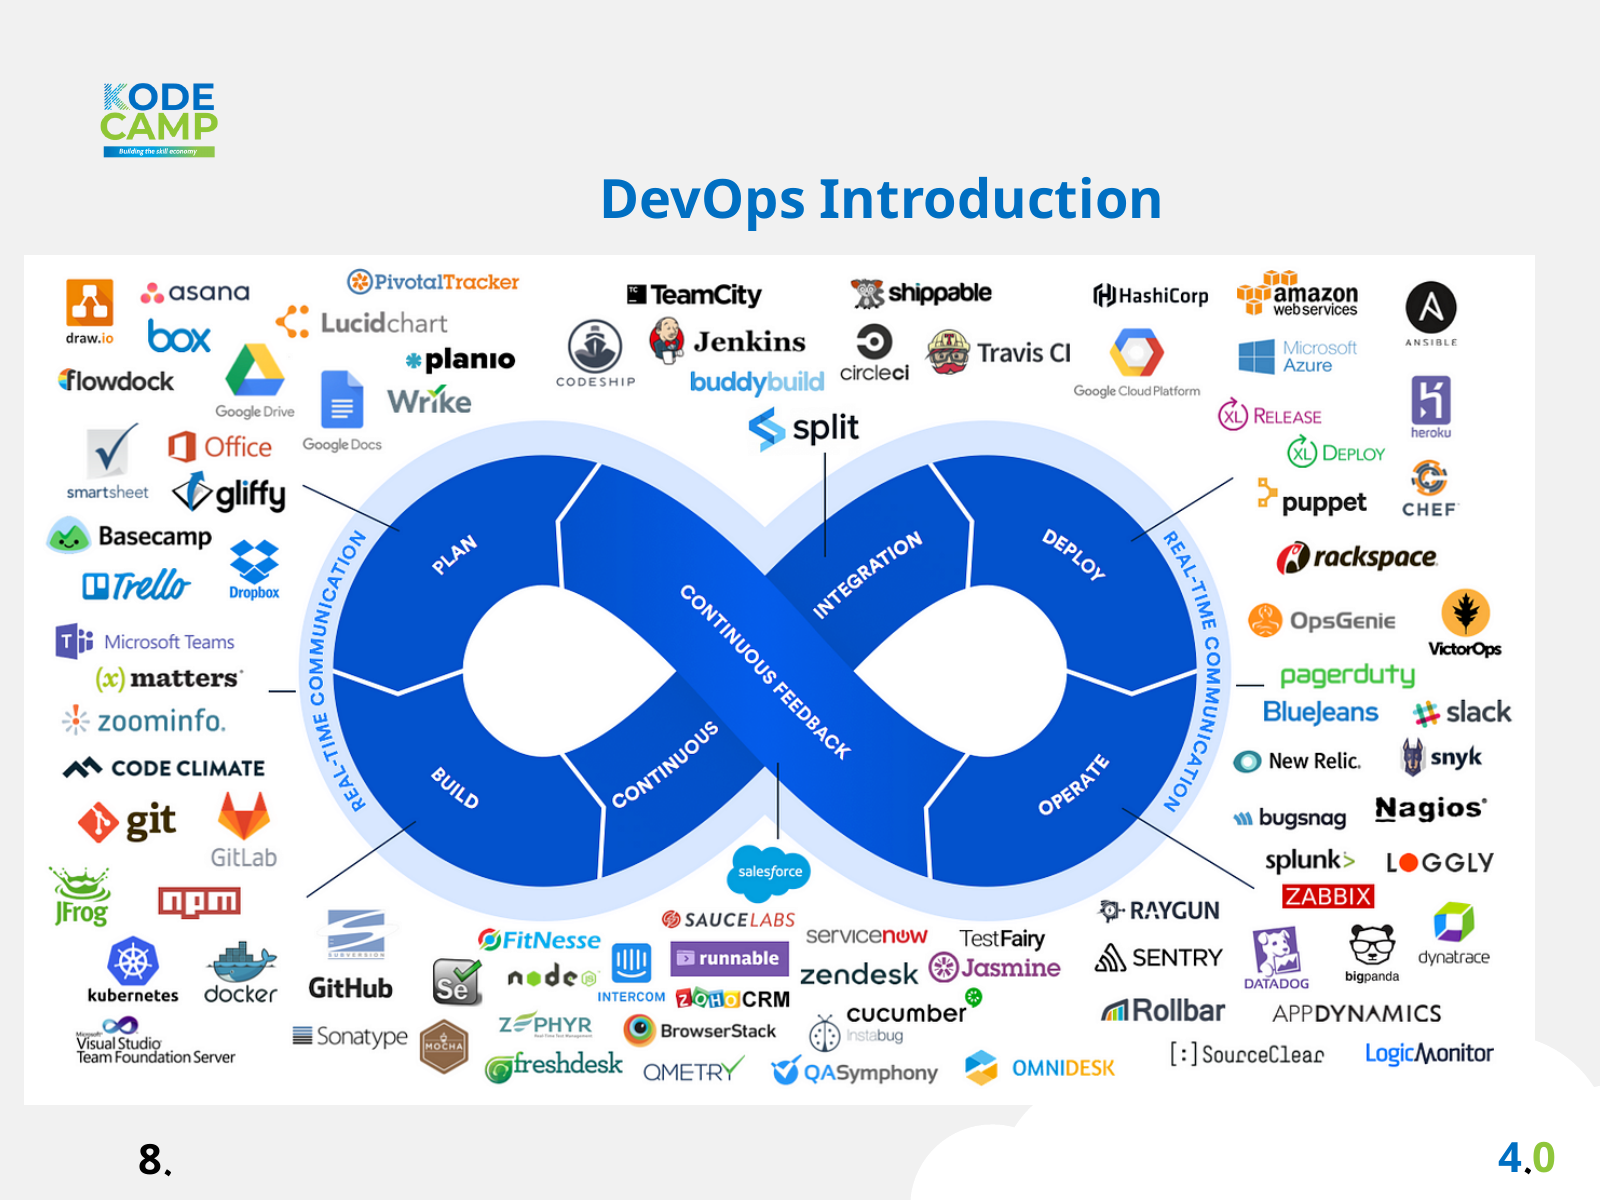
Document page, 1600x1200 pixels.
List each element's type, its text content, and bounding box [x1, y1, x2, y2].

text_box 4.0 [1496, 1129, 1568, 1182]
picture [24, 255, 1535, 1105]
picture [57, 18, 261, 222]
text_box 8. [136, 1130, 175, 1183]
text_box DevOps Introduction [228, 162, 1535, 230]
